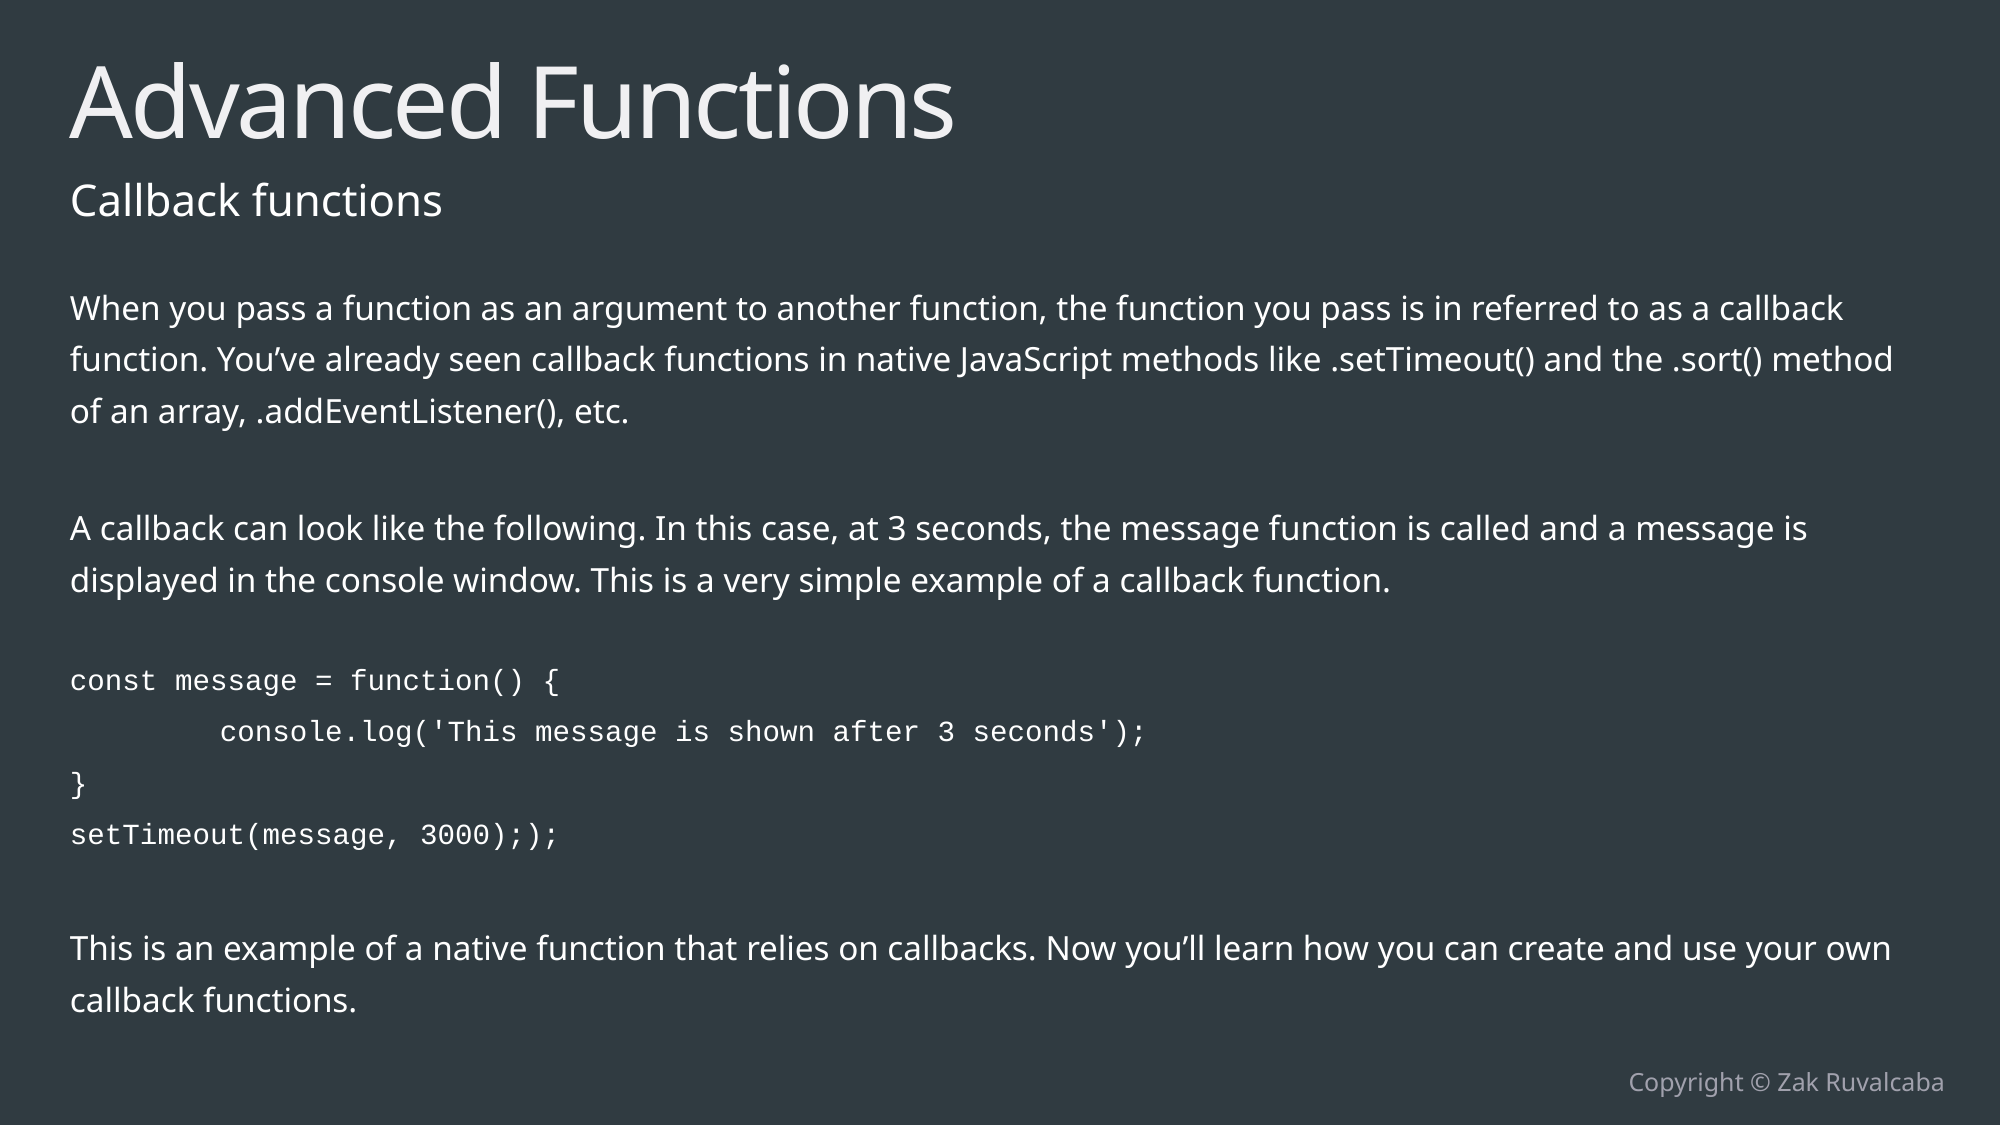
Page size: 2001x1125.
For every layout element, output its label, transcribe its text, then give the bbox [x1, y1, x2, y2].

list Callback functions [55, 149, 1820, 209]
list When you pass a function as an argument to another function, the function you pass is in referred to as a callback function. You’ve already seen callback functions in native JavaScript methods like .setTimeout() and the .sort() method of an array, .addEventListener(), etc. A callback can look like the following. In this case, at 3 seconds, the message function is called and a message is displayed in the console window. This is a very simple example of a callback function. const message = function() { console.log('This message is shown after 3 seconds'); } setTimeout(message, 3000);); This is an example of a native function that relies on callbacks. Now you’ll learn how you can create and use your own callback functions. [55, 267, 1944, 1035]
title Advanced Functions [55, 30, 1819, 149]
